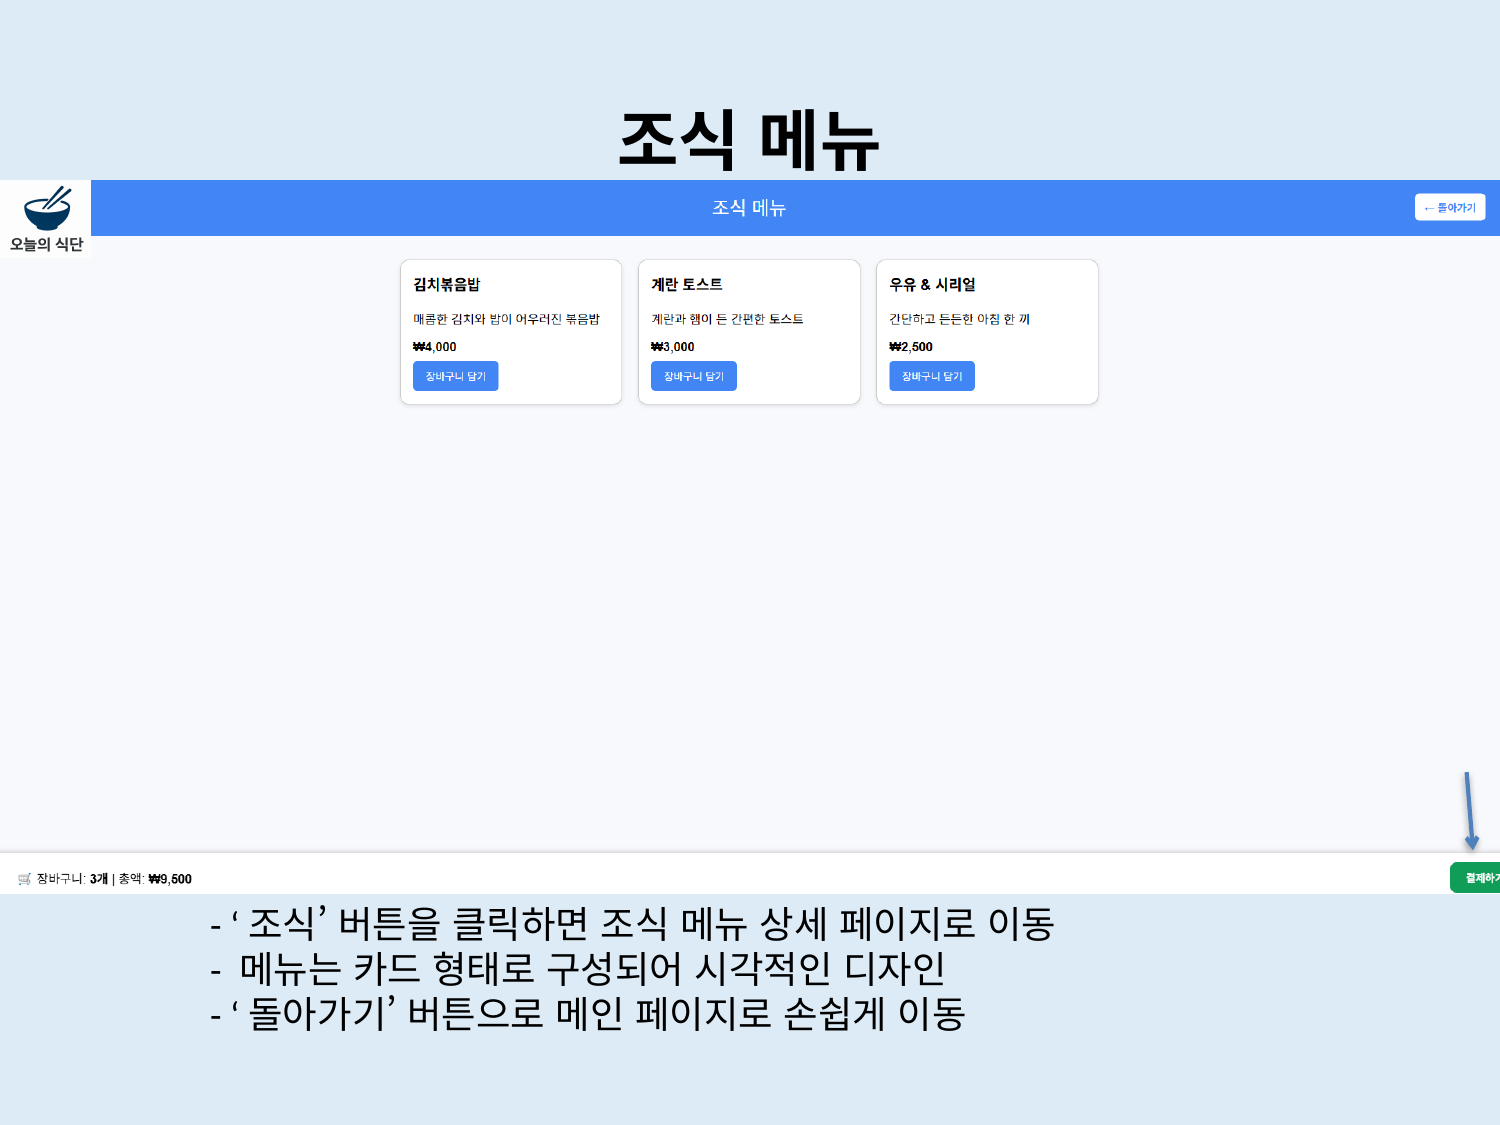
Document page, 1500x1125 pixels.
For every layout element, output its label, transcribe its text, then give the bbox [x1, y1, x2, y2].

title 조식 메뉴 [75, 45, 1425, 178]
text_box - ‘조식’ 버튼을 클릭하면 조식 메뉴 상세 페이지로 이동 - 메뉴는 카드 형태로 구성되어 시각적인 디자인 - ‘돌아가기’ 버튼으로 메인 페이지로 손쉽게 이동 [195, 902, 1083, 1044]
picture [0, 180, 1500, 895]
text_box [1430, 807, 1500, 815]
